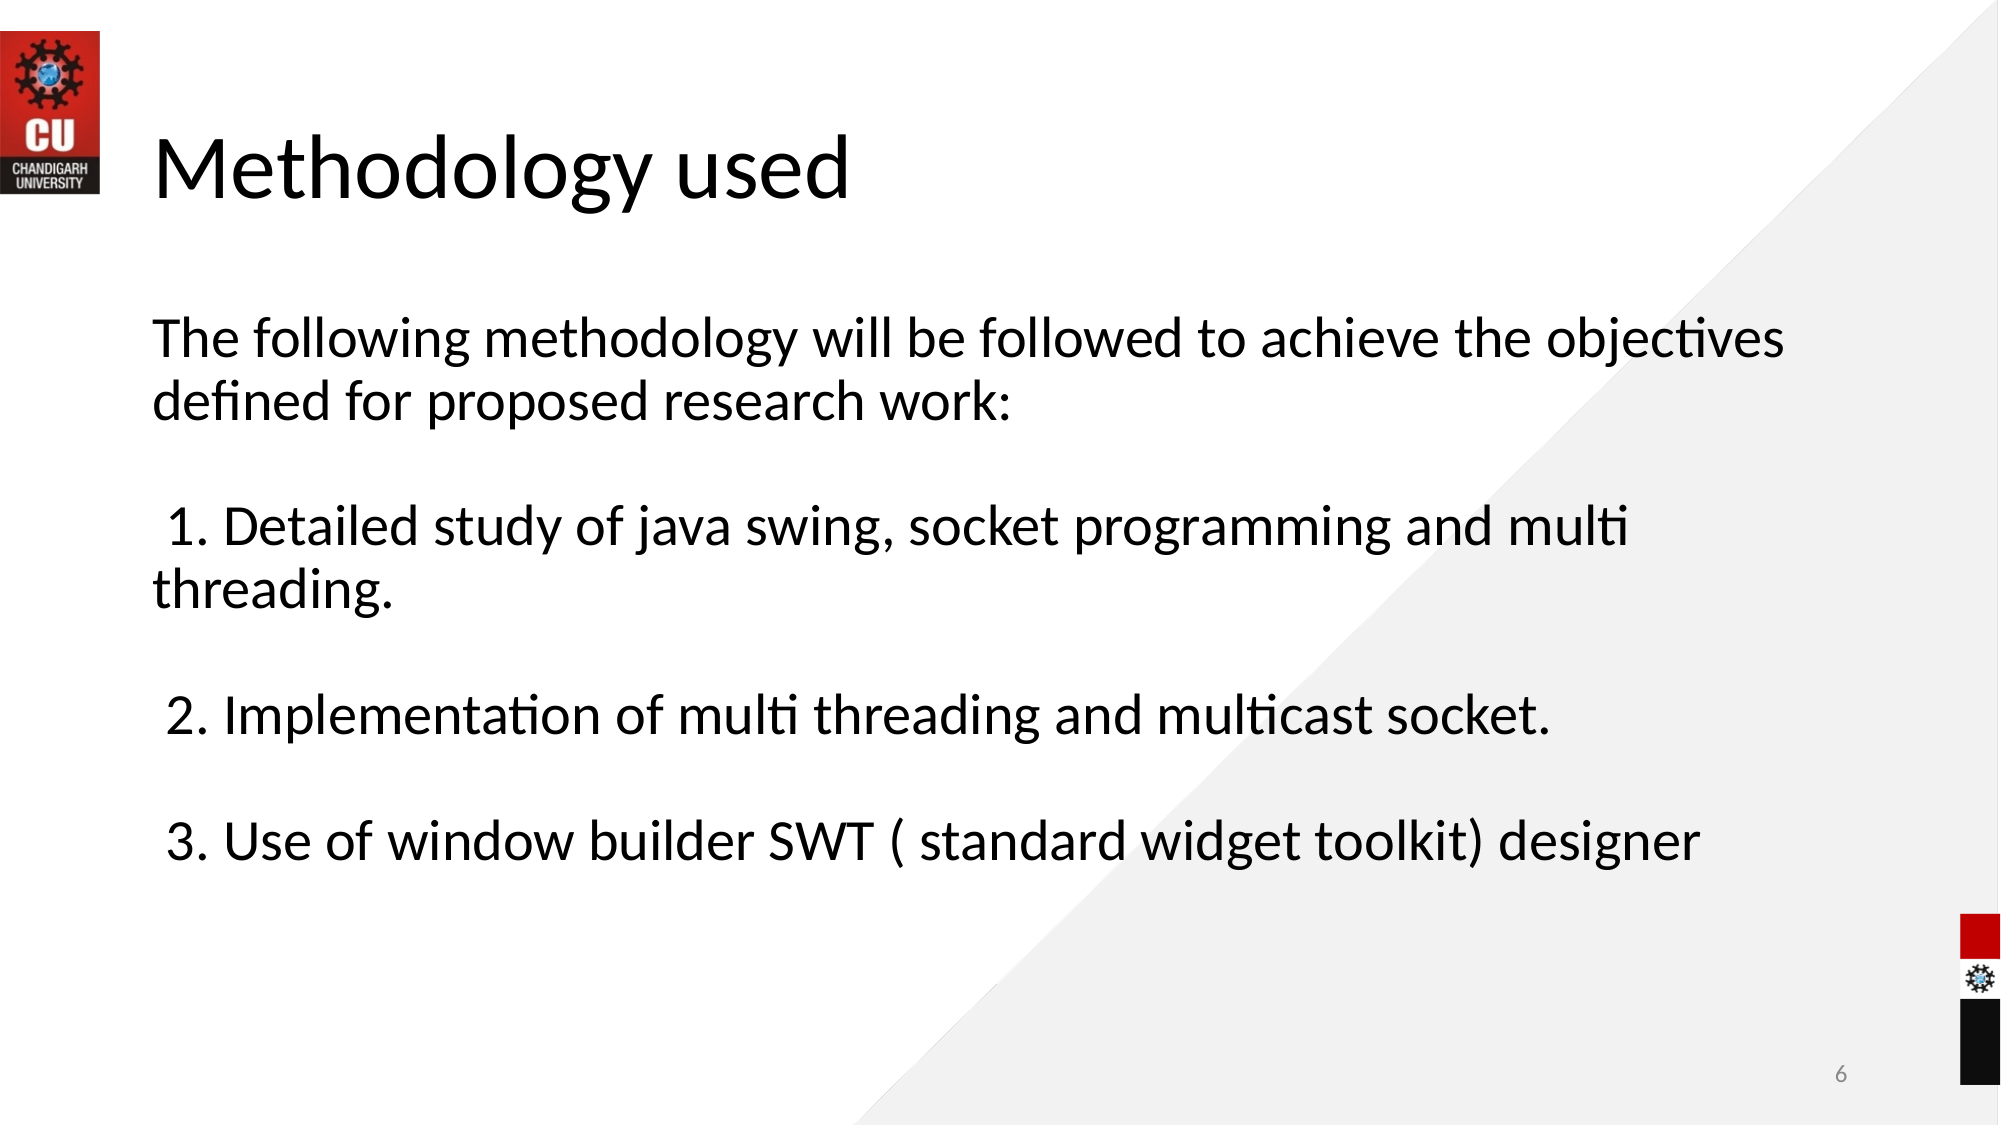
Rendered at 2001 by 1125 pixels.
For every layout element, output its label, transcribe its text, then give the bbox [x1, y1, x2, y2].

slide_number ‹#› [1412, 1042, 1863, 1103]
title Methodology used [137, 59, 1863, 278]
list The following methodology will be followed to achieve the objectives defined for proposed research work: 1. Detailed study of java swing, socket programming and multi threading. 2. Implementation of multi threading and multicast socket. 3. Use of window builder SWT ( standard widget toolkit) designer [137, 299, 1863, 1014]
picture [0, 0, 2001, 1125]
